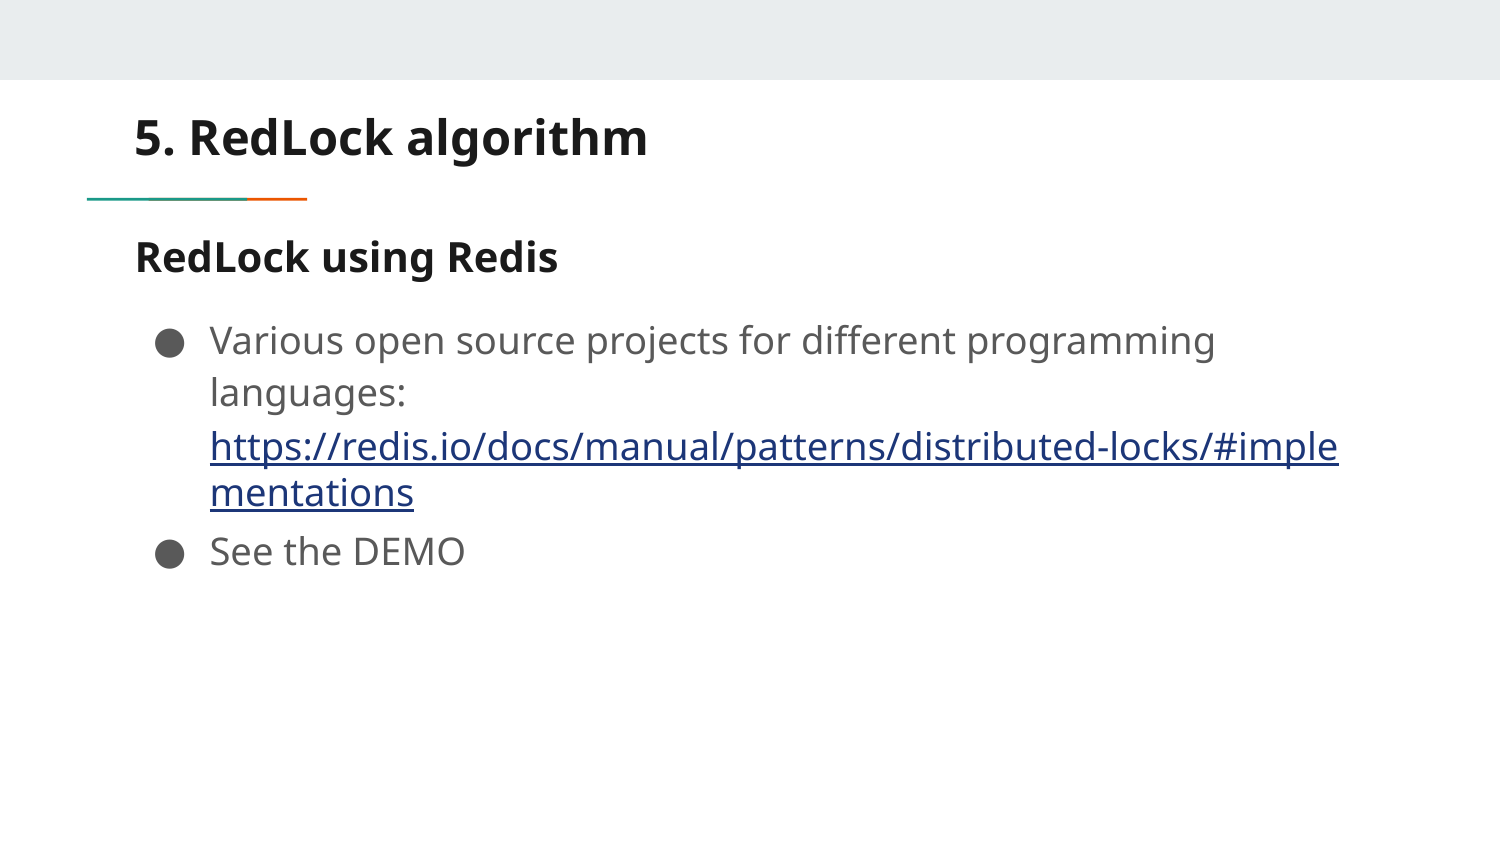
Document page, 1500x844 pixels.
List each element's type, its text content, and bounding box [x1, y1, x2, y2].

title RedLock using Redis [119, 216, 1381, 305]
list Various open source projects for different programming languages: https://redis.io/docs/manual/patterns/distributed-locks/#implementations See the DEMO [119, 305, 1381, 712]
title 5. RedLock algorithm [119, 91, 1381, 180]
